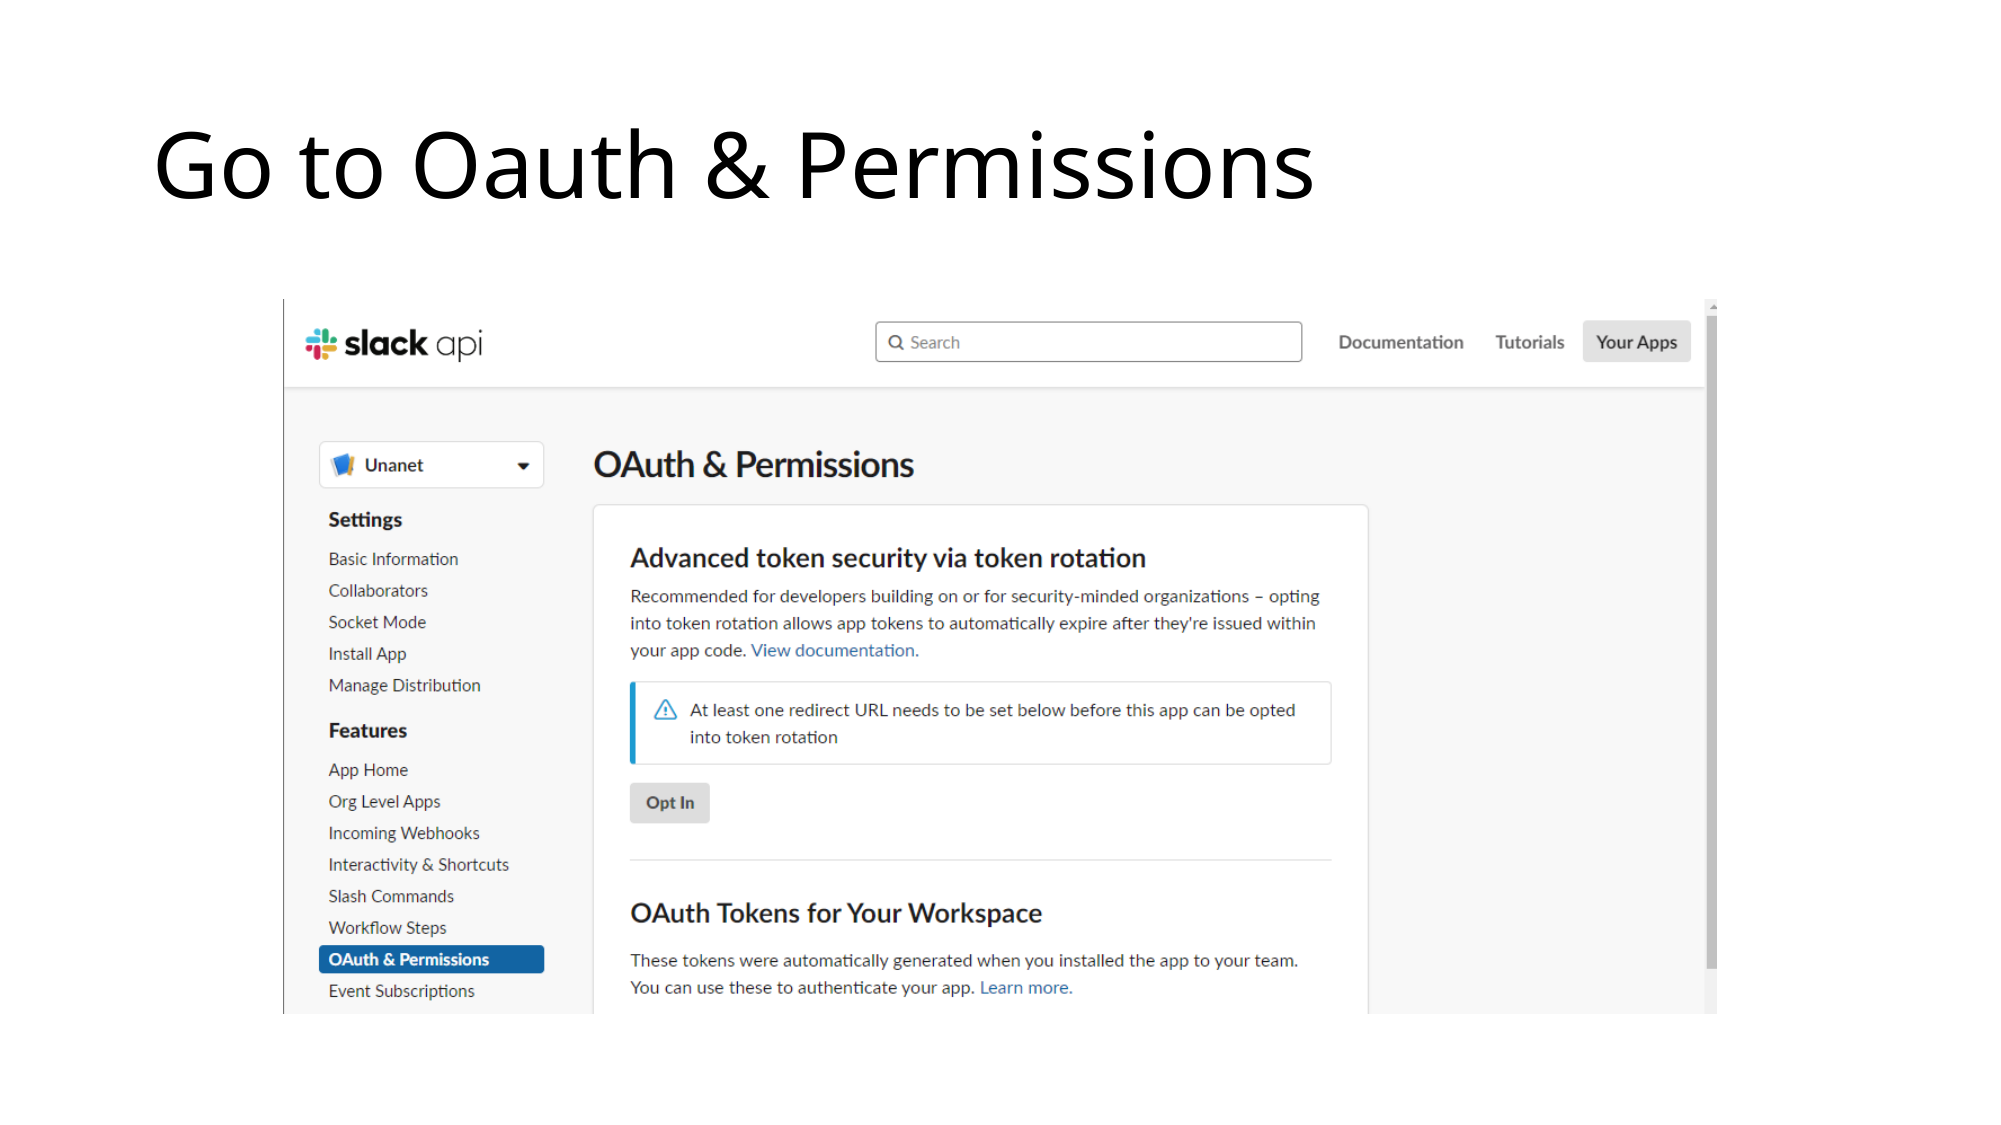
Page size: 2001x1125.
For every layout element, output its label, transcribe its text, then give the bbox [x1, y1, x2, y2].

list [283, 299, 1717, 1014]
title Go to Oauth & Permissions [137, 59, 1863, 278]
